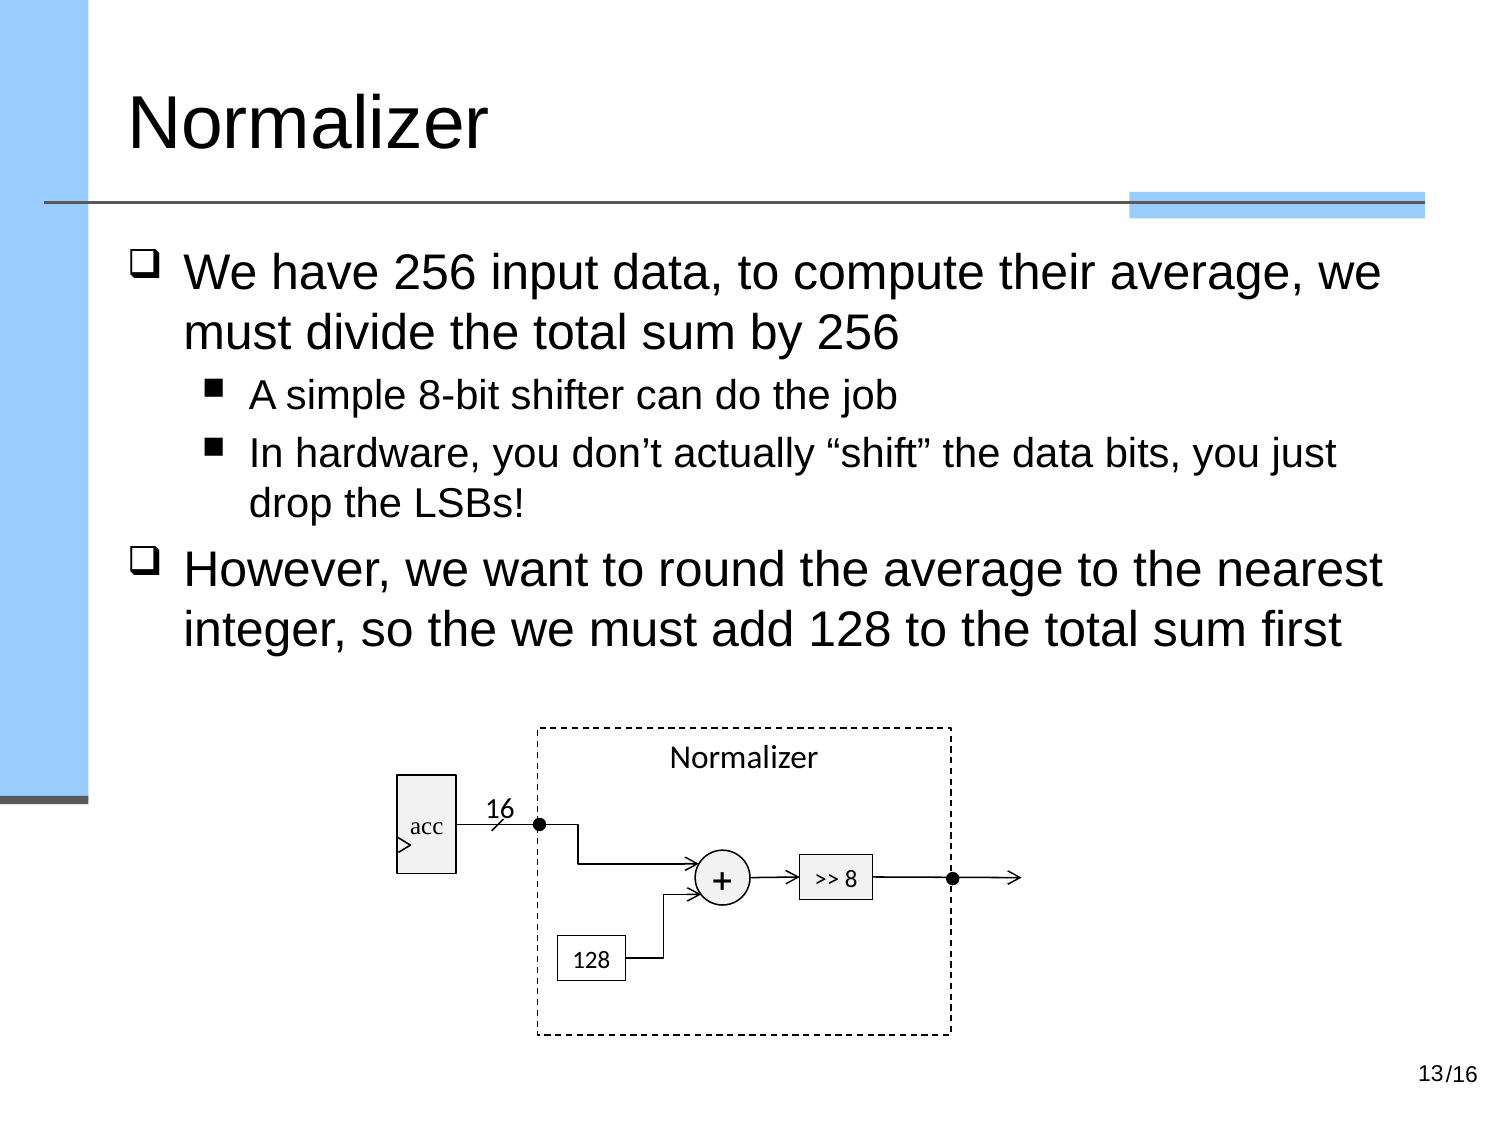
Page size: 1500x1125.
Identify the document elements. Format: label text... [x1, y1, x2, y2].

list We have 256 input data, to compute their average, we must divide the total sum by 256 A simple 8-bit shifter can do the job In hardware, you don’t actually “shift” the data bits, you just drop the LSBs! However, we want to round the average to the nearest integer, so the we must add 128 to the total sum first [112, 231, 1425, 1005]
title Normalizer [112, 45, 1425, 192]
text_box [395, 727, 1022, 1036]
slide_number 13 [1074, 1042, 1459, 1103]
